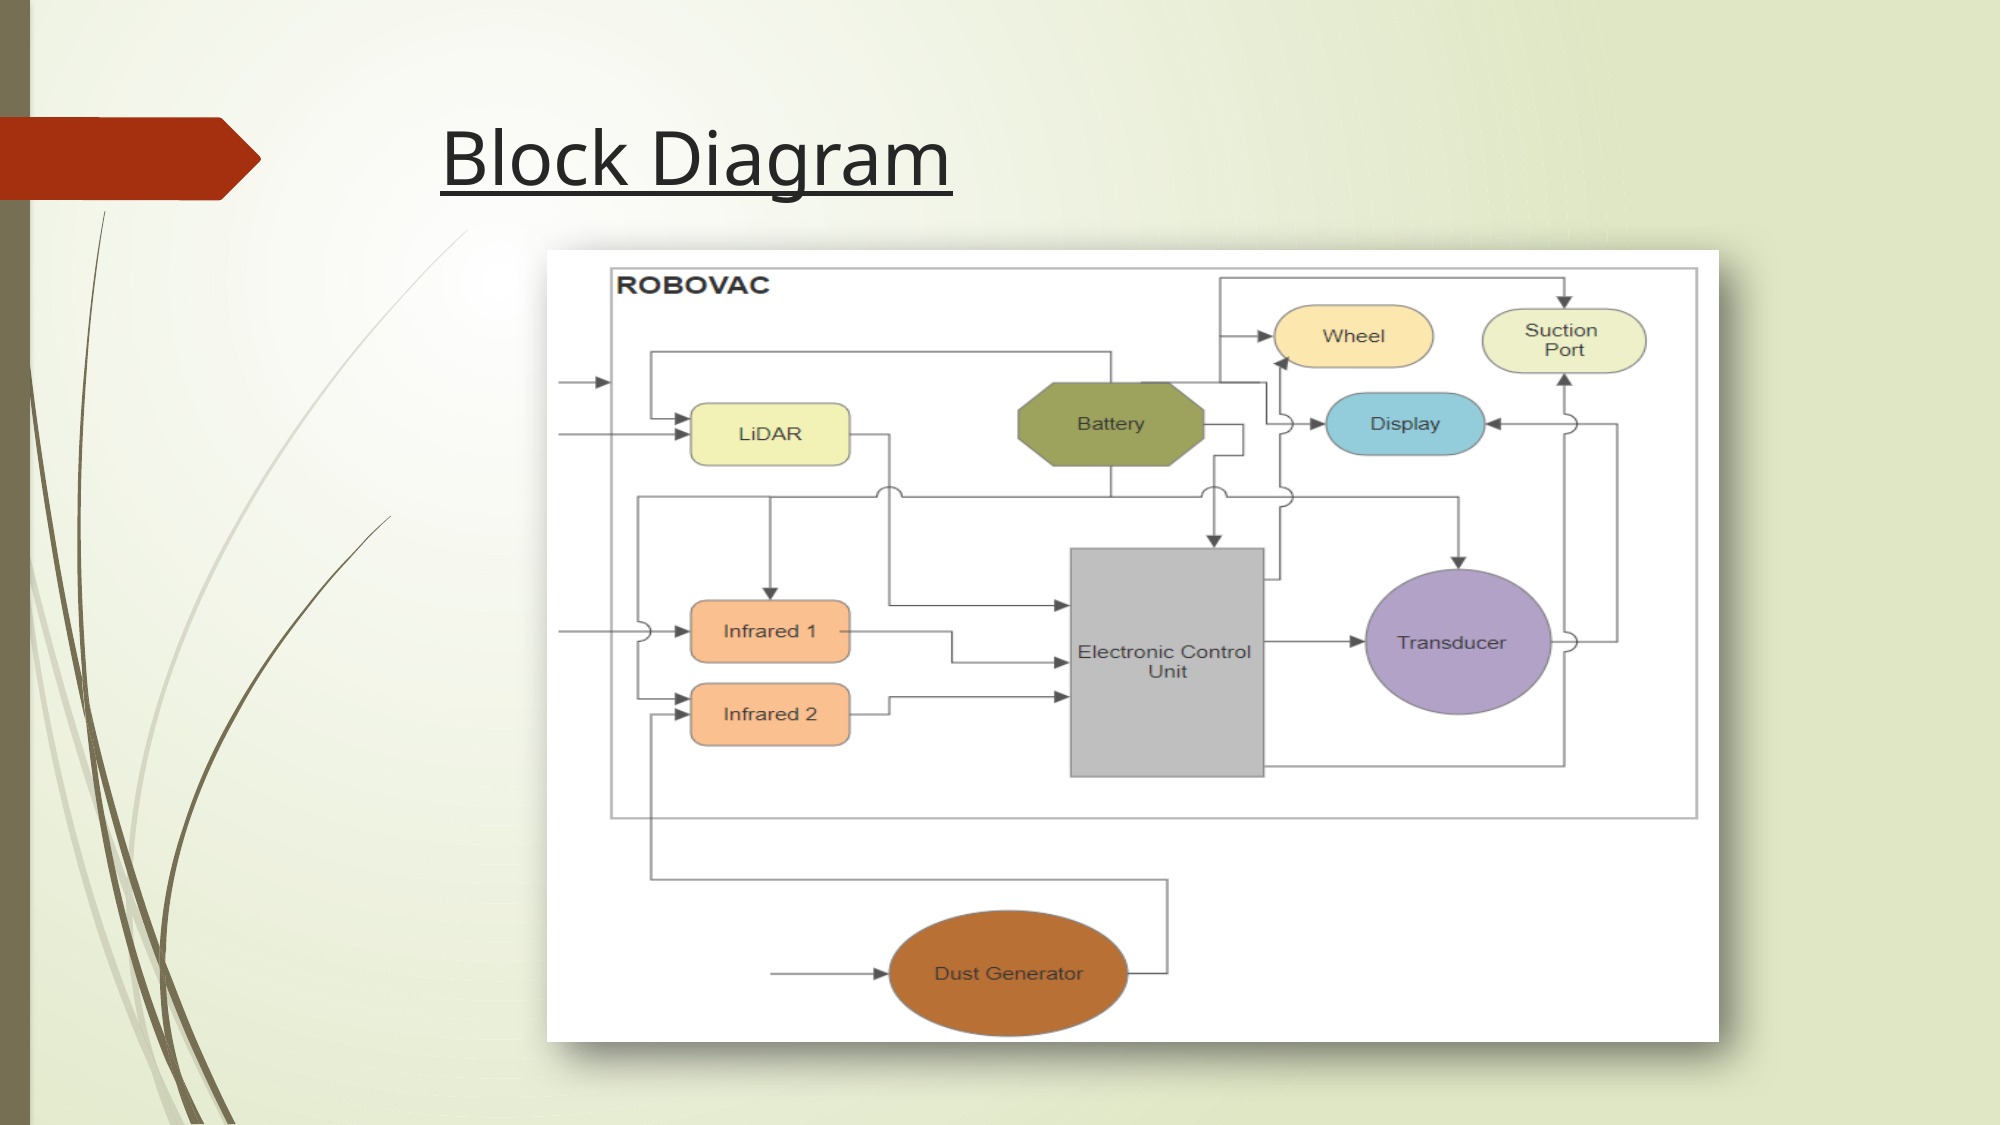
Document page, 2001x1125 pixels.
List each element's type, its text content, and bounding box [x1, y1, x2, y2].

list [547, 250, 1720, 1043]
title Block Diagram [425, 102, 1888, 313]
